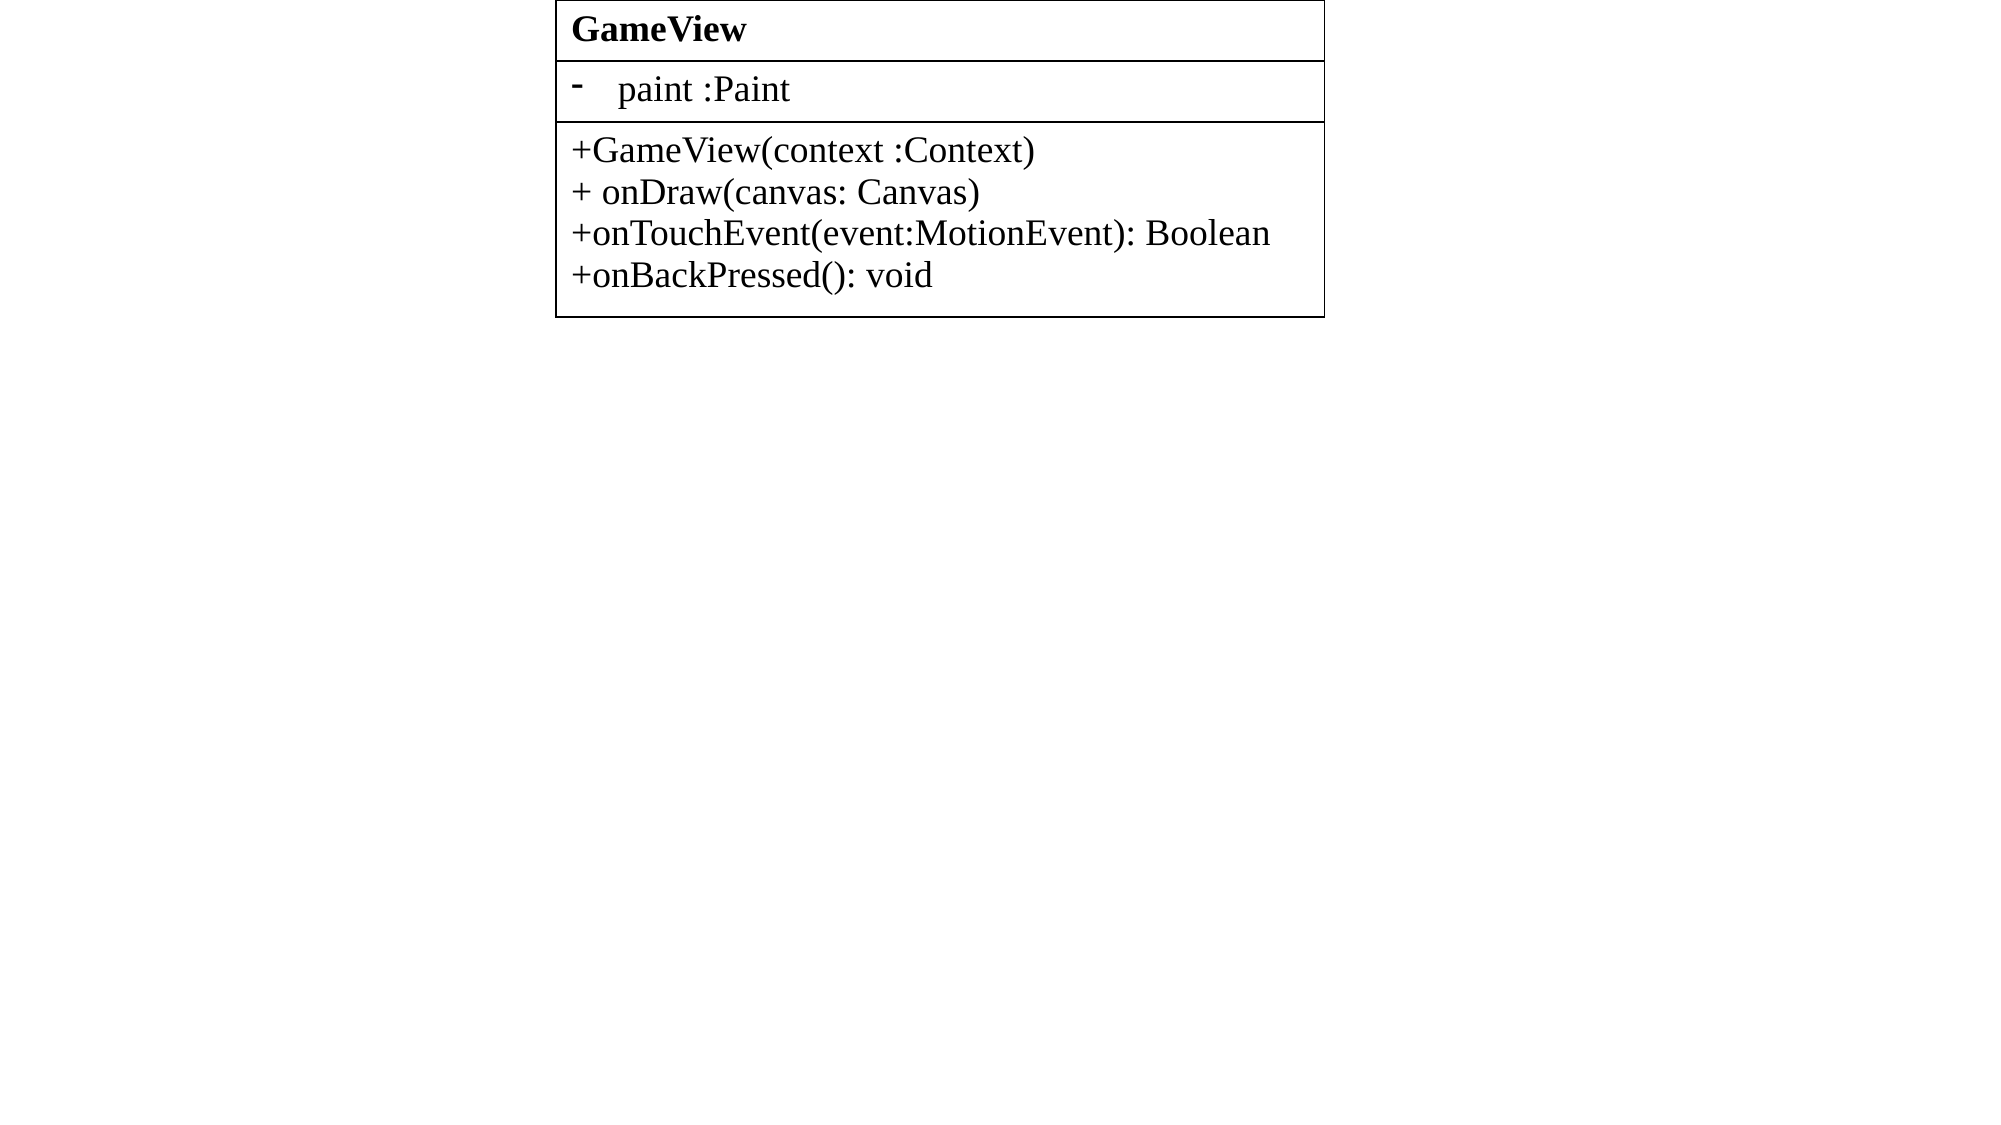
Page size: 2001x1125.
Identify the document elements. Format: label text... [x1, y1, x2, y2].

table_cell +GameView(context :Context) + onDraw(canvas: Canvas) +onTouchEvent(event:MotionEvent): Boolean +onBackPressed(): void [557, 123, 1324, 316]
table_header GameView [557, 1, 1324, 60]
table_cell paint :Paint [557, 62, 1324, 121]
